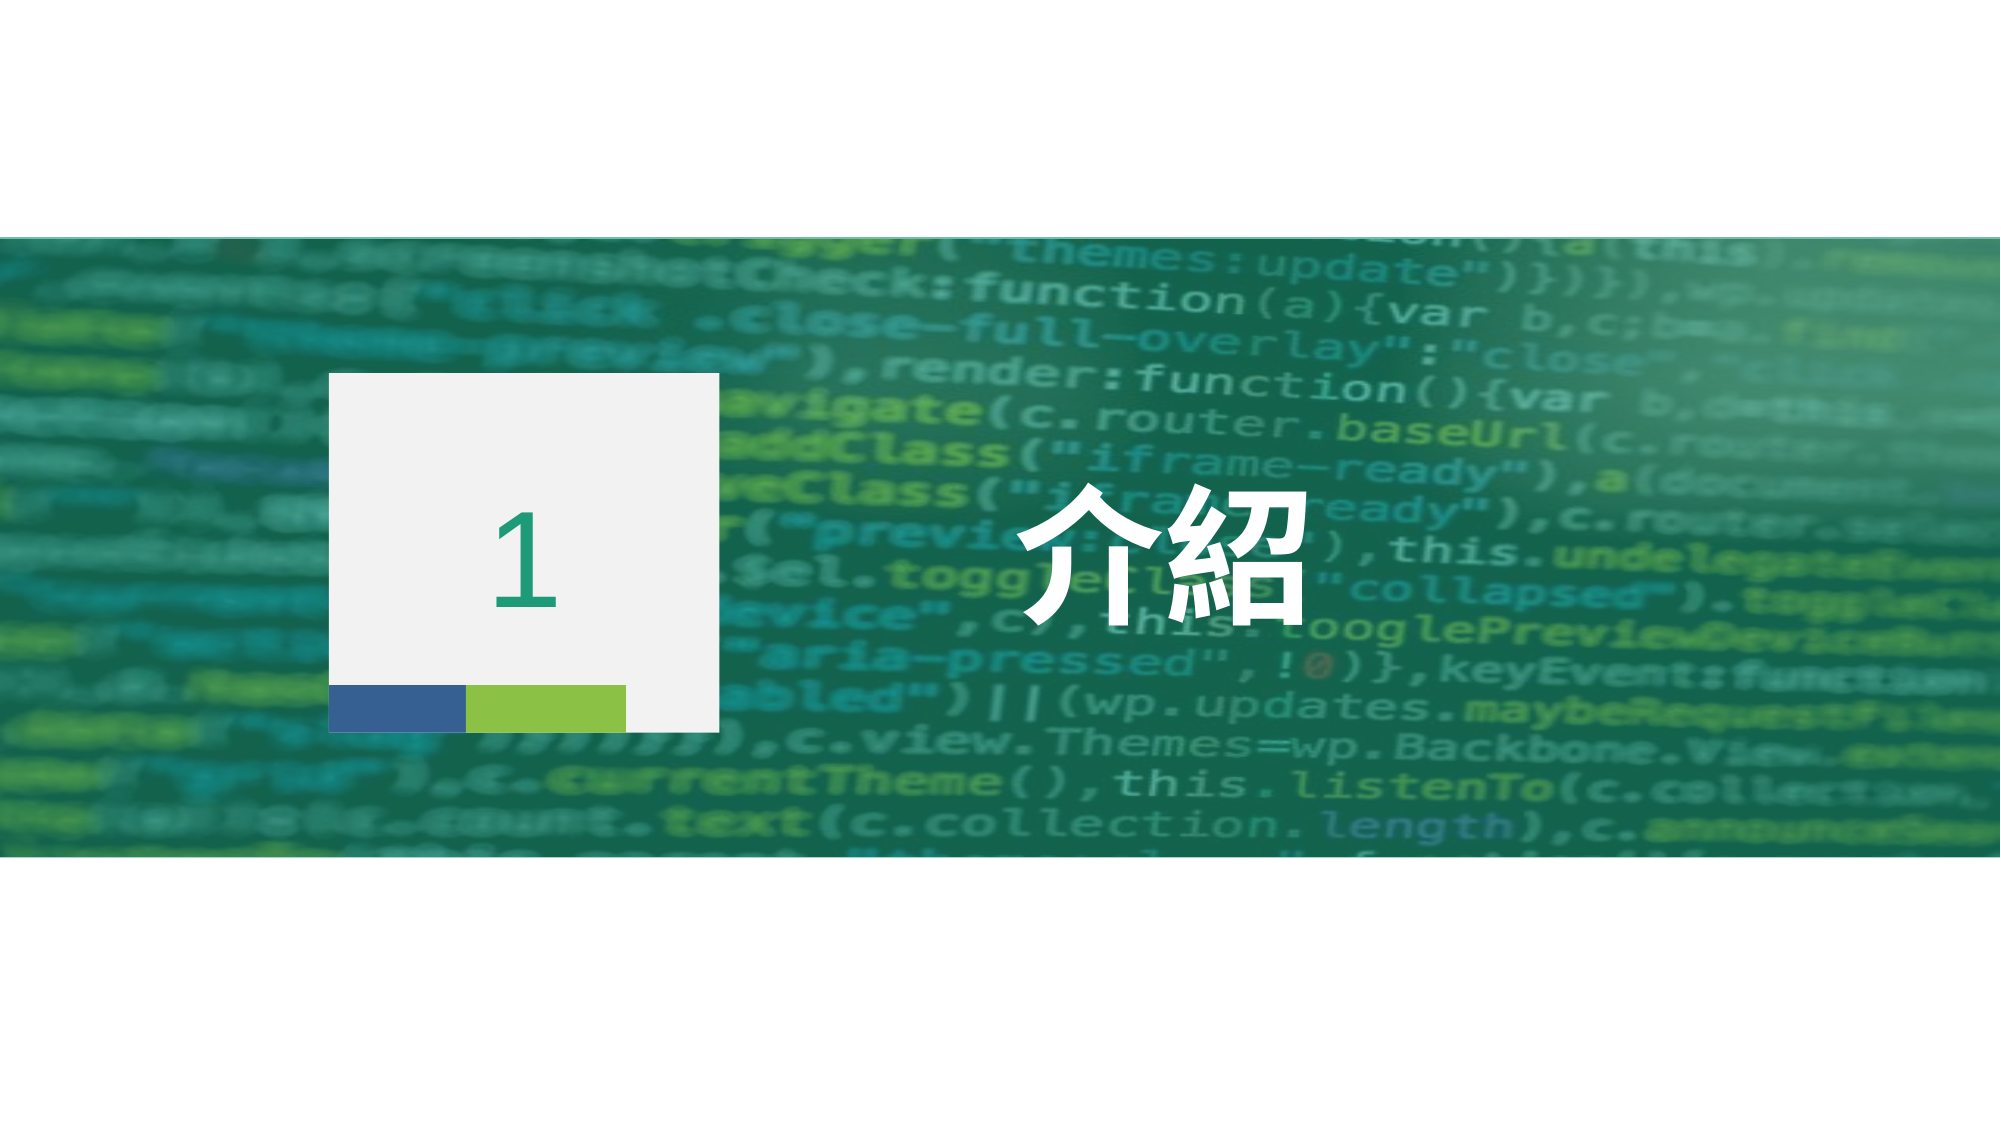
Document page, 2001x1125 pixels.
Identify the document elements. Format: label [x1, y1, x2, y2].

text_box [328, 373, 720, 733]
text_box [999, 454, 1984, 671]
picture [0, 239, 2000, 857]
